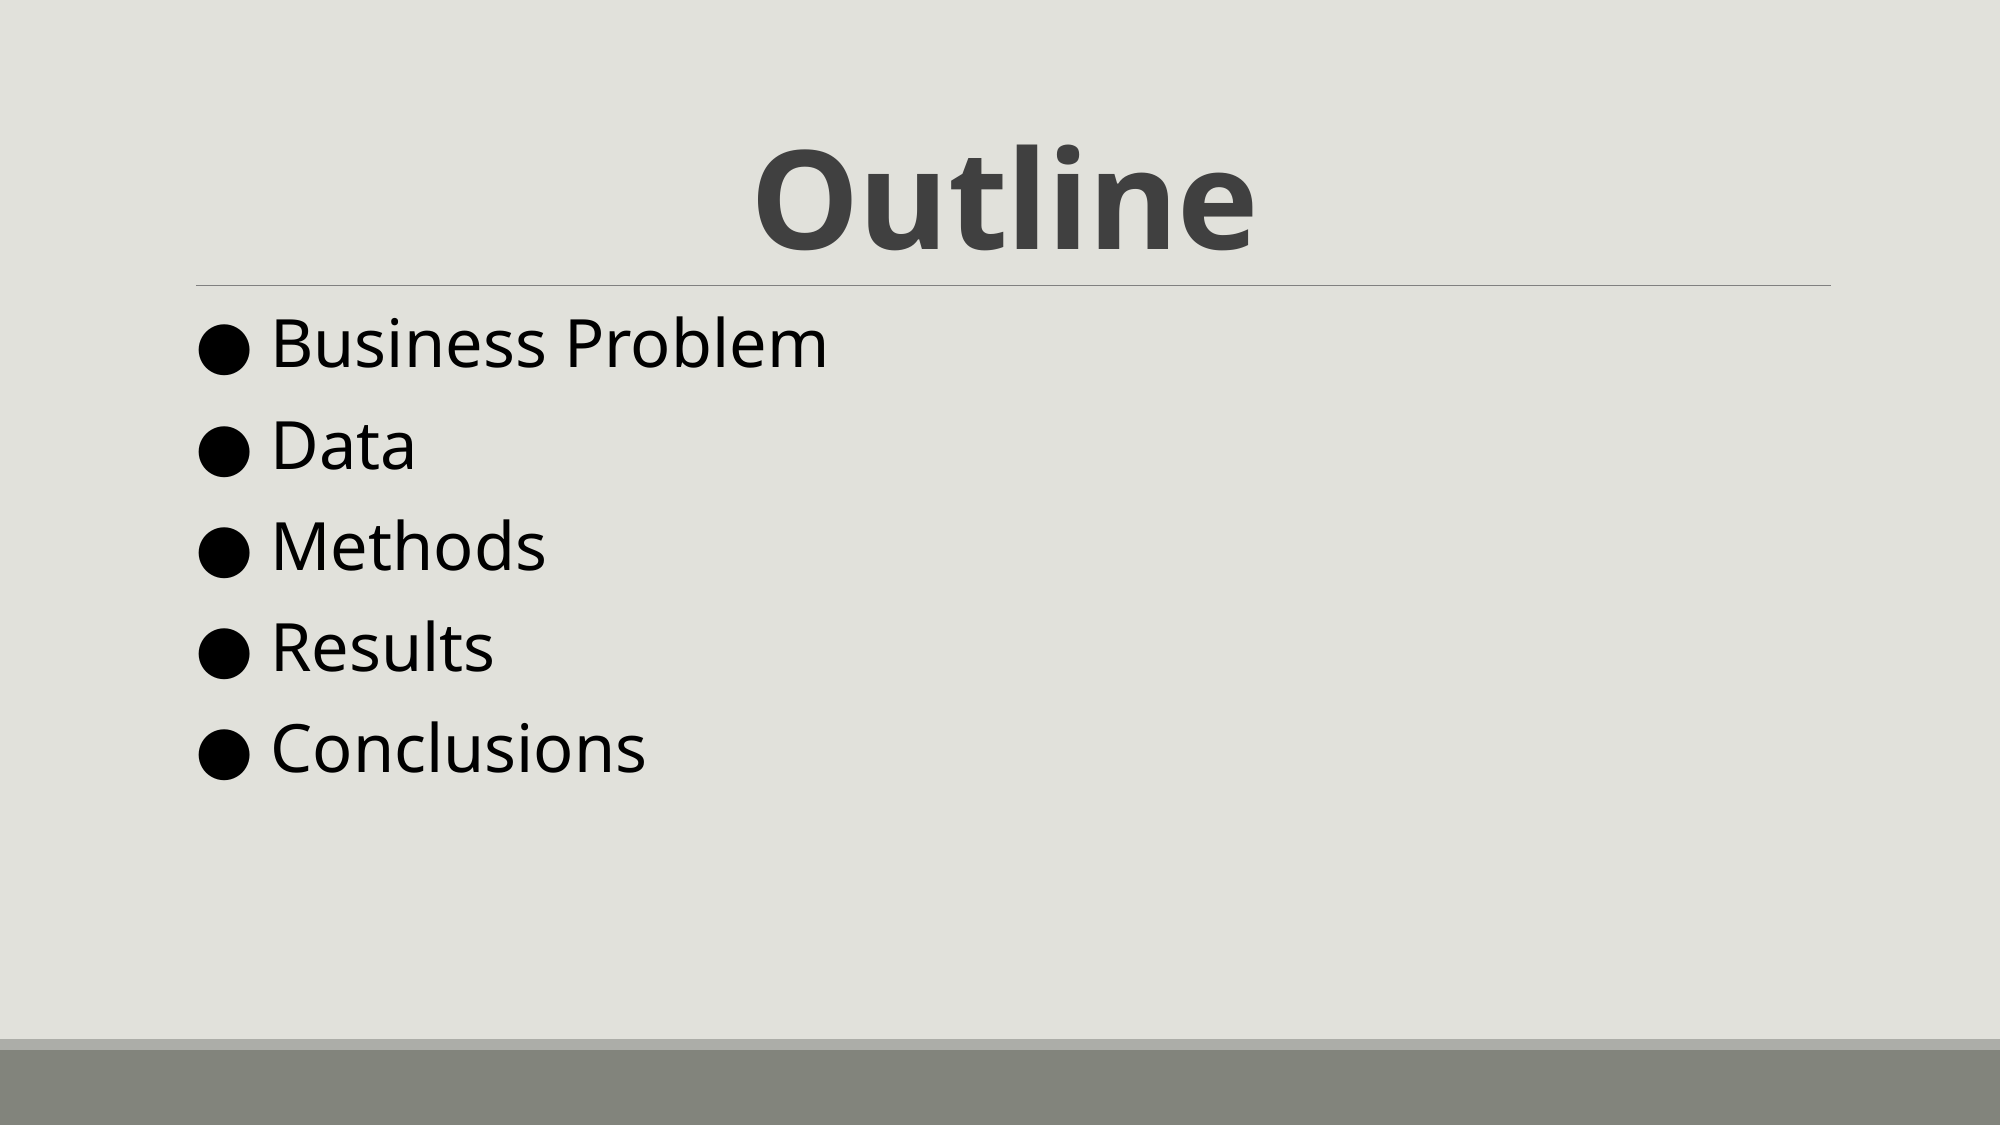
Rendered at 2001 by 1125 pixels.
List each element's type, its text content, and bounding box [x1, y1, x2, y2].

list ● Business Problem ● Data ● Methods ● Results ● Conclusions [180, 302, 1830, 963]
title Outline [180, 47, 1830, 285]
